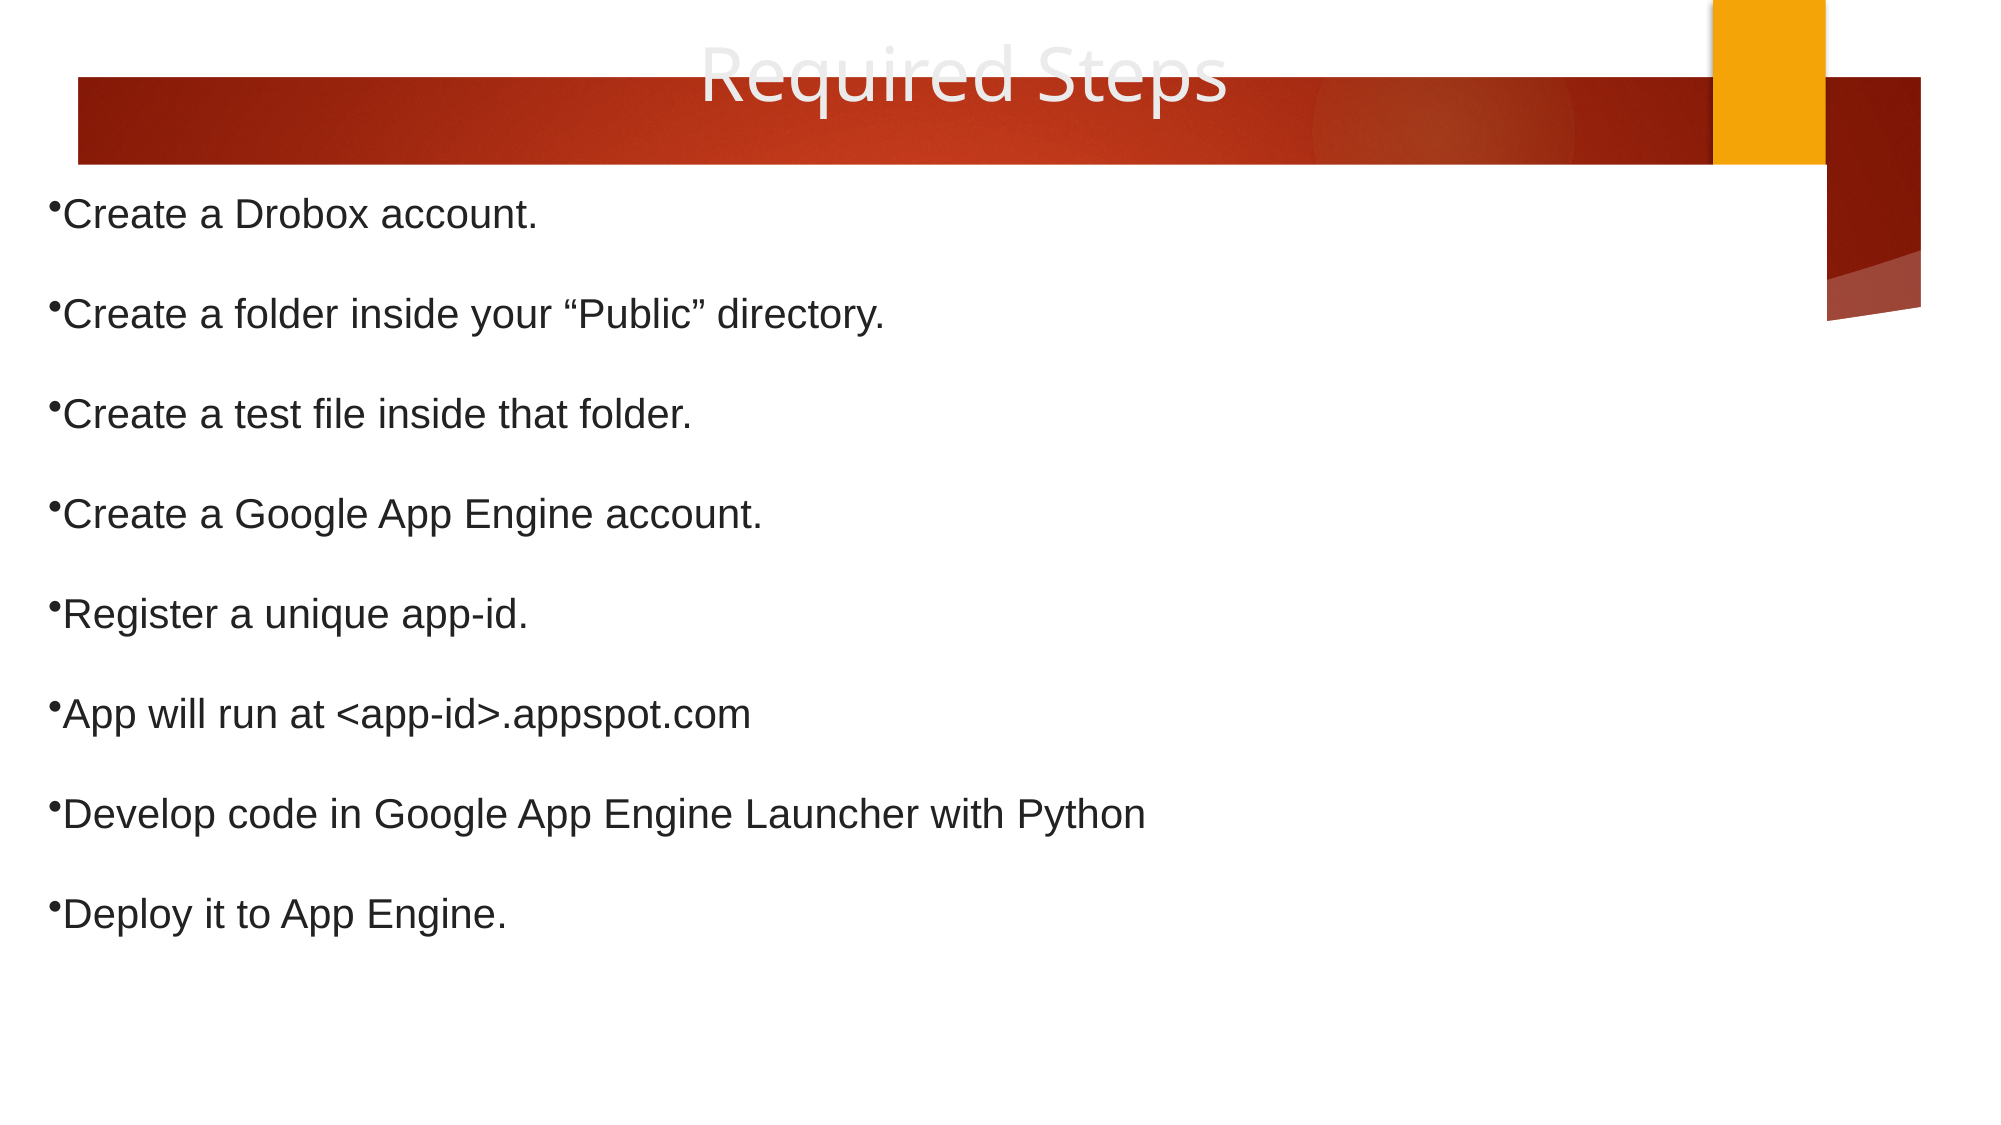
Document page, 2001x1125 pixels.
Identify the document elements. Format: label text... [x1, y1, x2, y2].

title Required Steps [101, 0, 1827, 143]
list Create a Drobox account. Create a folder inside your “Public” directory. Create a test file inside that folder. Create a Google App Engine account. Register a unique app-id. App will run at <app-id>.appspot.com Develop code in Google App Engine Launcher with Python Deploy it to App Engine. [18, 164, 1827, 1004]
